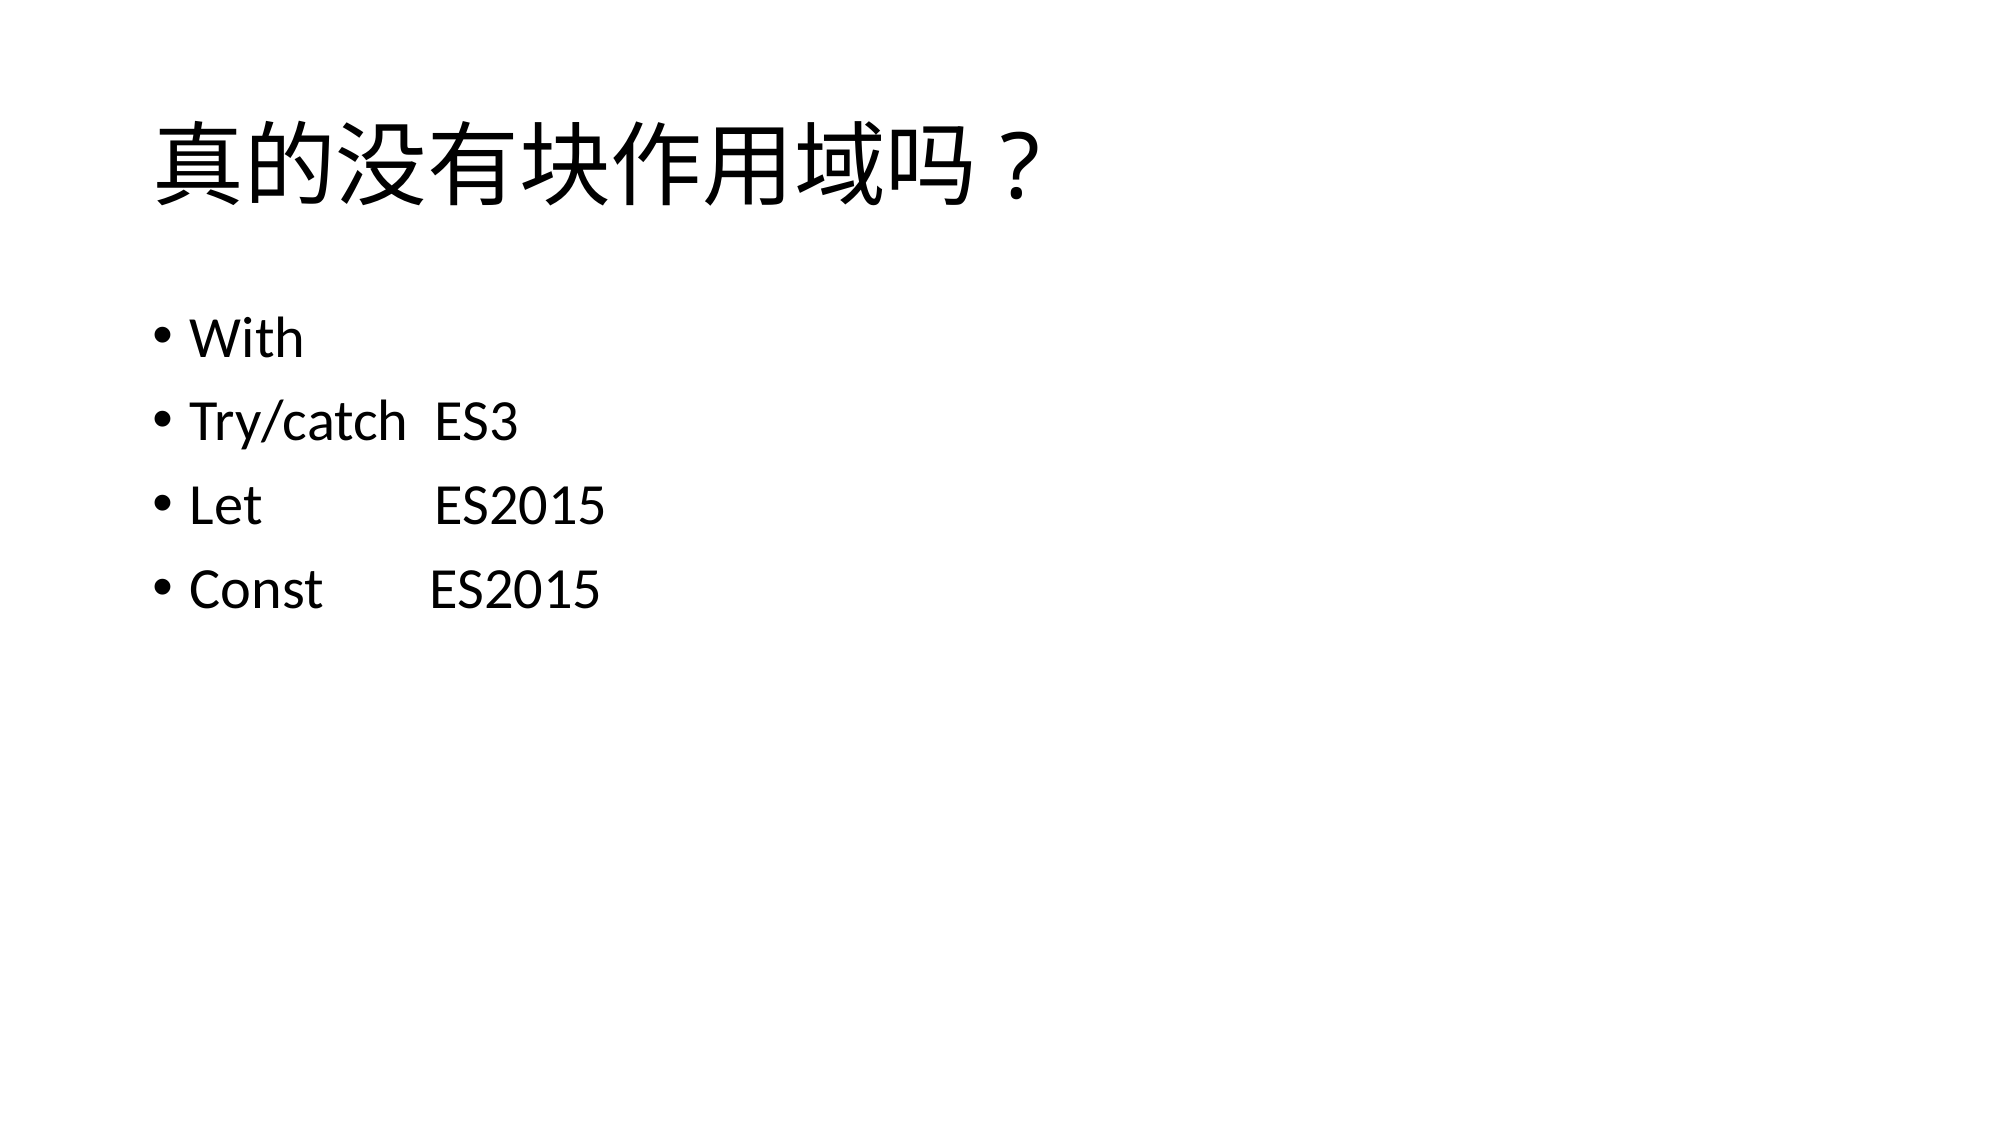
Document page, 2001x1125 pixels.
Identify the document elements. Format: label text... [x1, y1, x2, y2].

title 真的没有块作用域吗? [137, 59, 1863, 278]
list With Try/catch ES3 Let ES2015 Const ES2015 [137, 299, 1863, 1014]
